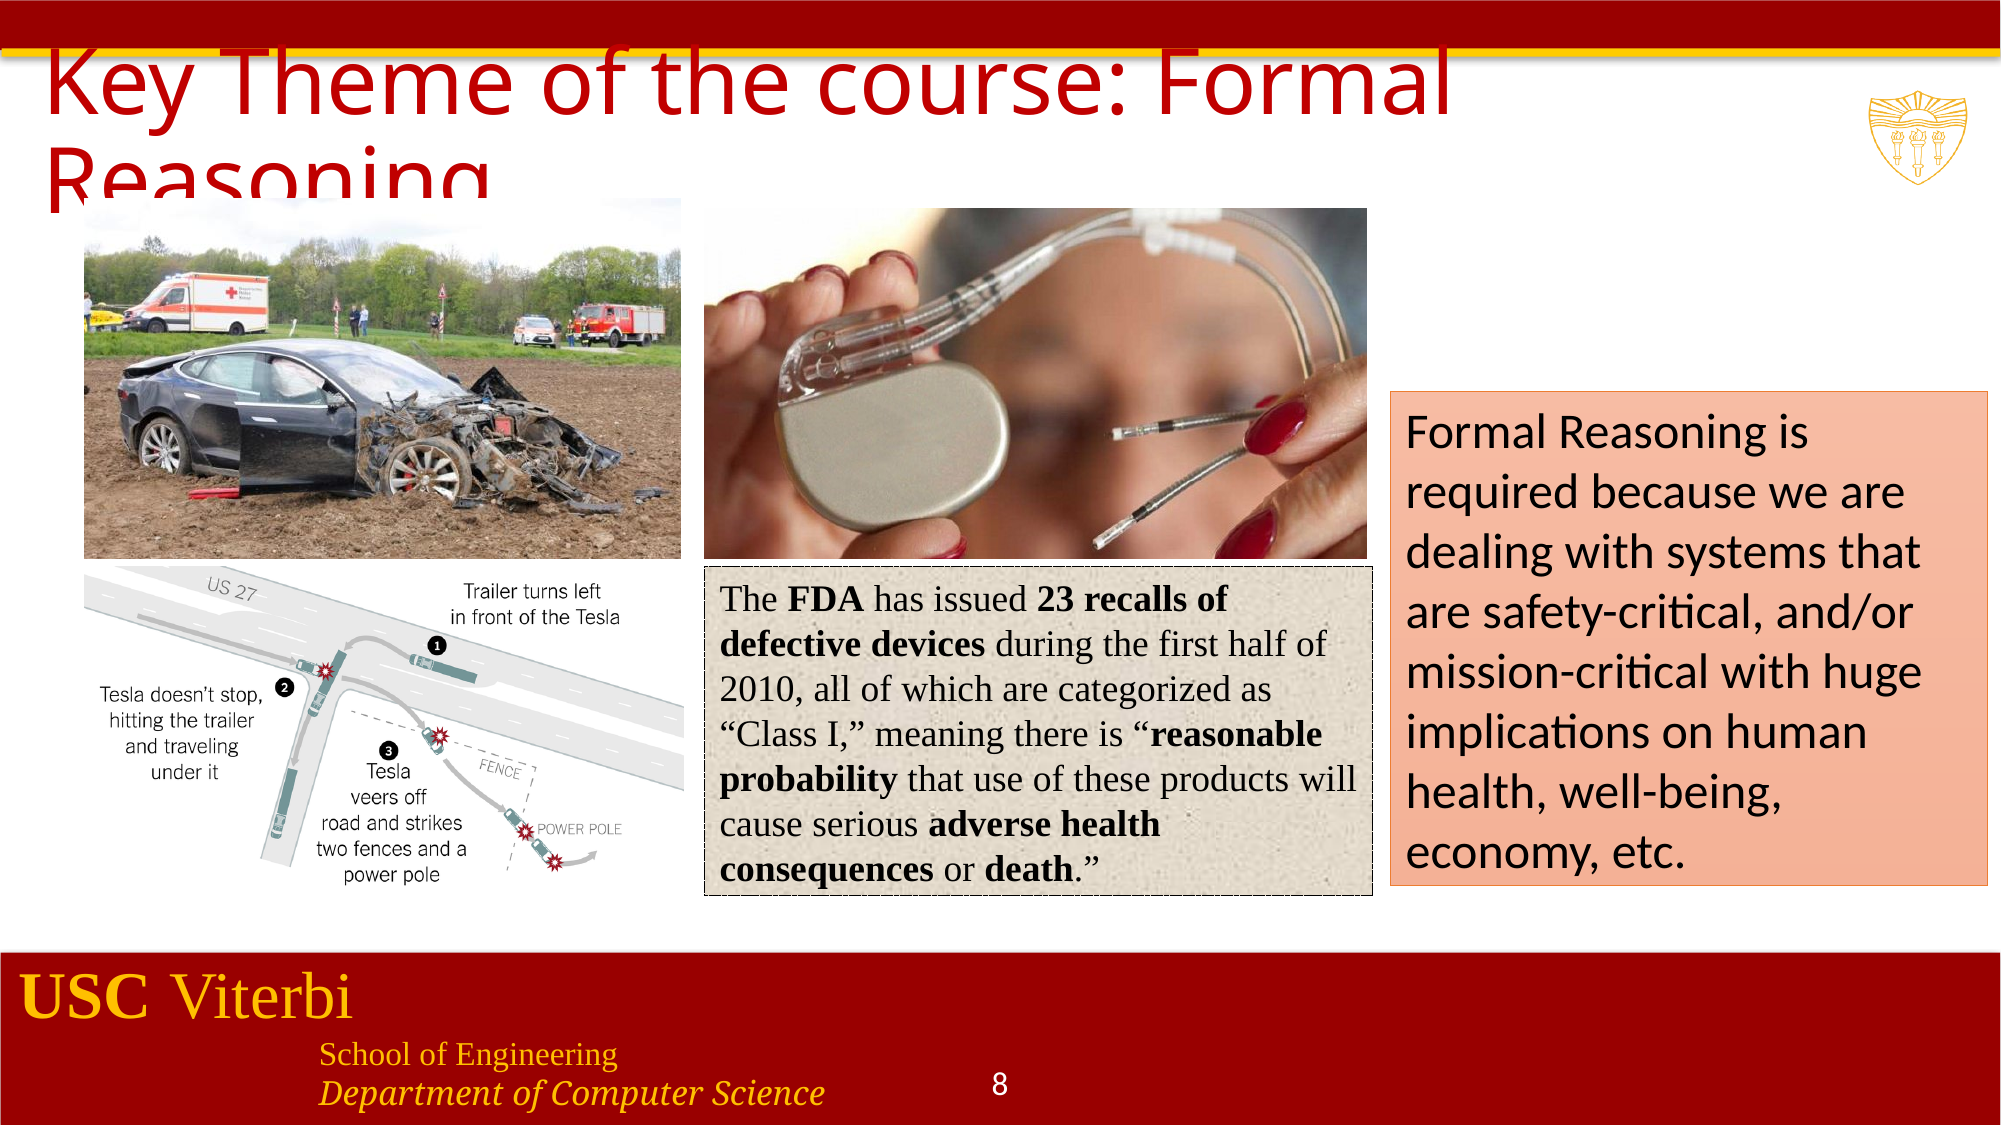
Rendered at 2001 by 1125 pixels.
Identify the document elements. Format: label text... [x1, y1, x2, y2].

text_box The FDA has issued 23 recalls of defective devices during the first half of 2010, all of which are categorized as “Class I,” meaning there is “reasonable probability that use of these products will cause serious adverse health consequences or death.” [704, 566, 1373, 896]
picture [84, 566, 684, 891]
title Key Theme of the course: Formal Reasoning [27, 70, 1819, 199]
text_box Formal Reasoning is required because we are dealing with systems that are safety-critical, and/or mission-critical with huge implications on human health, well-being, economy, etc. [1390, 391, 1988, 886]
picture [704, 208, 1367, 559]
slide_number 8 [774, 1051, 1225, 1112]
picture [1836, 76, 2000, 199]
picture [84, 198, 681, 559]
